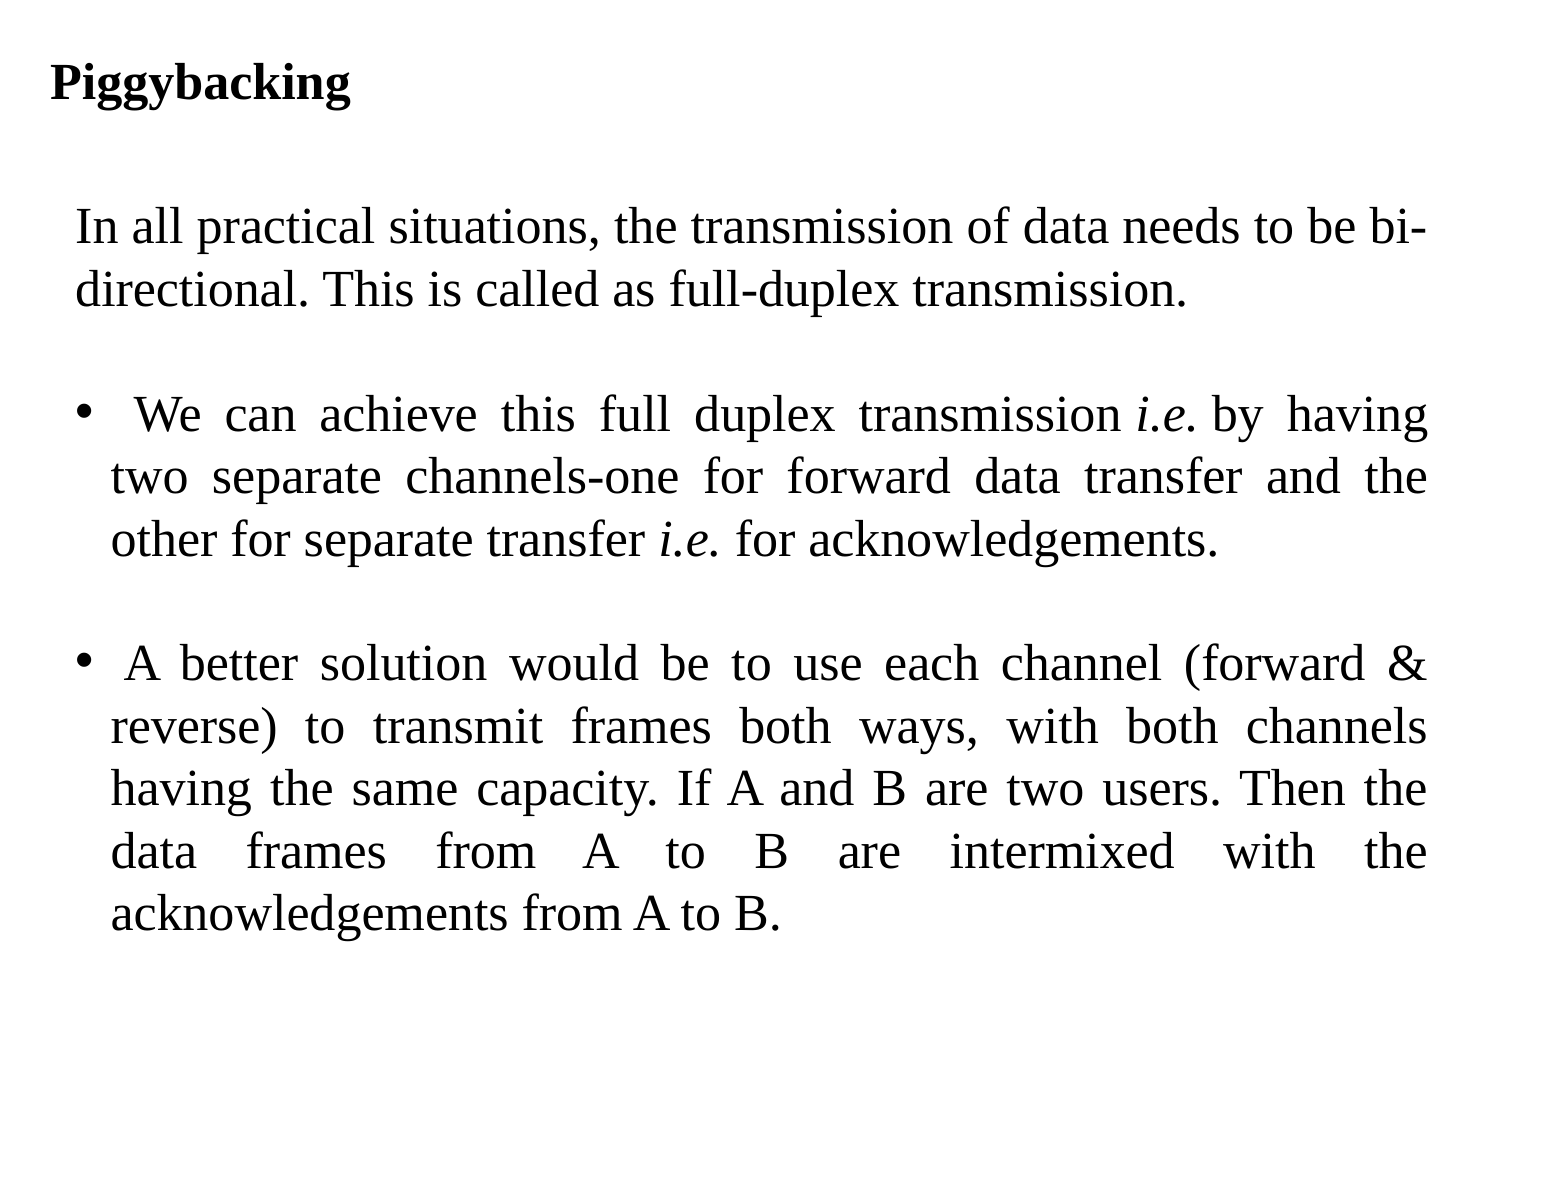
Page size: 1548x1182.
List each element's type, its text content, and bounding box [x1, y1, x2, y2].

text_box In all practical situations, the transmission of data needs to be bi-directional. This is called as full-duplex transmission. We can achieve this full duplex transmission i.e. by having two separate channels-one for forward data transfer and the other for separate transfer i.e. for acknowledgements. A better solution would be to use each channel (forward & reverse) to transmit frames both ways, with both channels having the same capacity. If A and B are two users. Then the data frames from A to B are intermixed with the acknowledgements from A to B. [60, 184, 1444, 949]
text_box Piggybacking [35, 39, 1419, 117]
